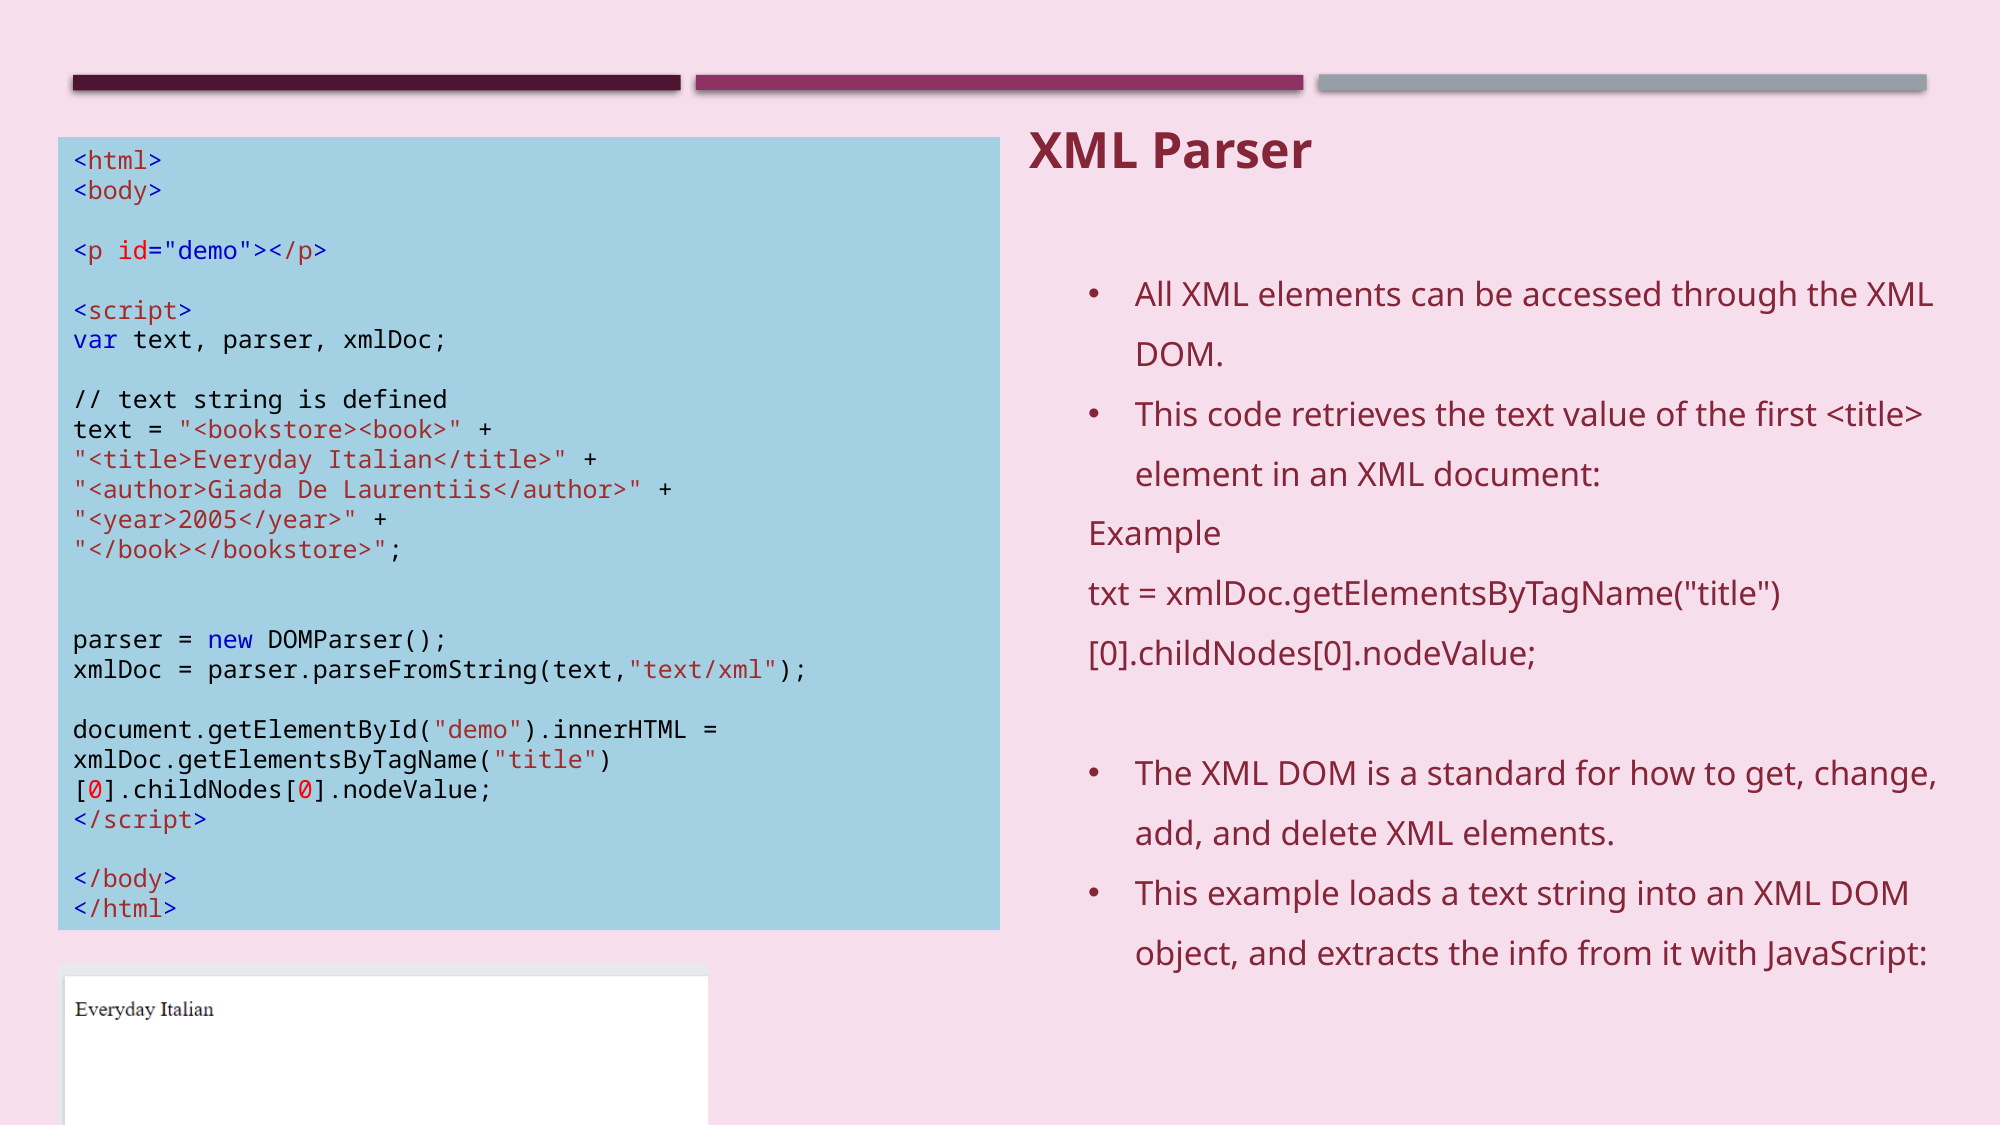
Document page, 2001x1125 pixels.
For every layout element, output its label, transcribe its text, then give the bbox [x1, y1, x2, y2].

text_box All XML elements can be accessed through the XML DOM. This code retrieves the text value of the first <title> element in an XML document: Example txt = xmlDoc.getElementsByTagName("title")[0].childNodes[0].nodeValue; The XML DOM is a standard for how to get, change, add, and delete XML elements. This example loads a text string into an XML DOM object, and extracts the info from it with JavaScript: [1073, 245, 1969, 979]
picture [57, 962, 709, 1125]
text_box XML Parser [1014, 111, 1775, 187]
text_box <html> <body> <p id="demo"></p> <script> var text, parser, xmlDoc; // text string is defined text = "<bookstore><book>" + "<title>Everyday Italian</title>" + "<author>Giada De Laurentiis</author>" + "<year>2005</year>" + "</book></bookstore>"; parser = new DOMParser(); xmlDoc = parser.parseFromString(text,"text/xml"); document.getElementById("demo").innerHTML = xmlDoc.getElementsByTagName("title")[0].childNodes[0].nodeValue; </script> </body> </html> [58, 137, 1000, 931]
